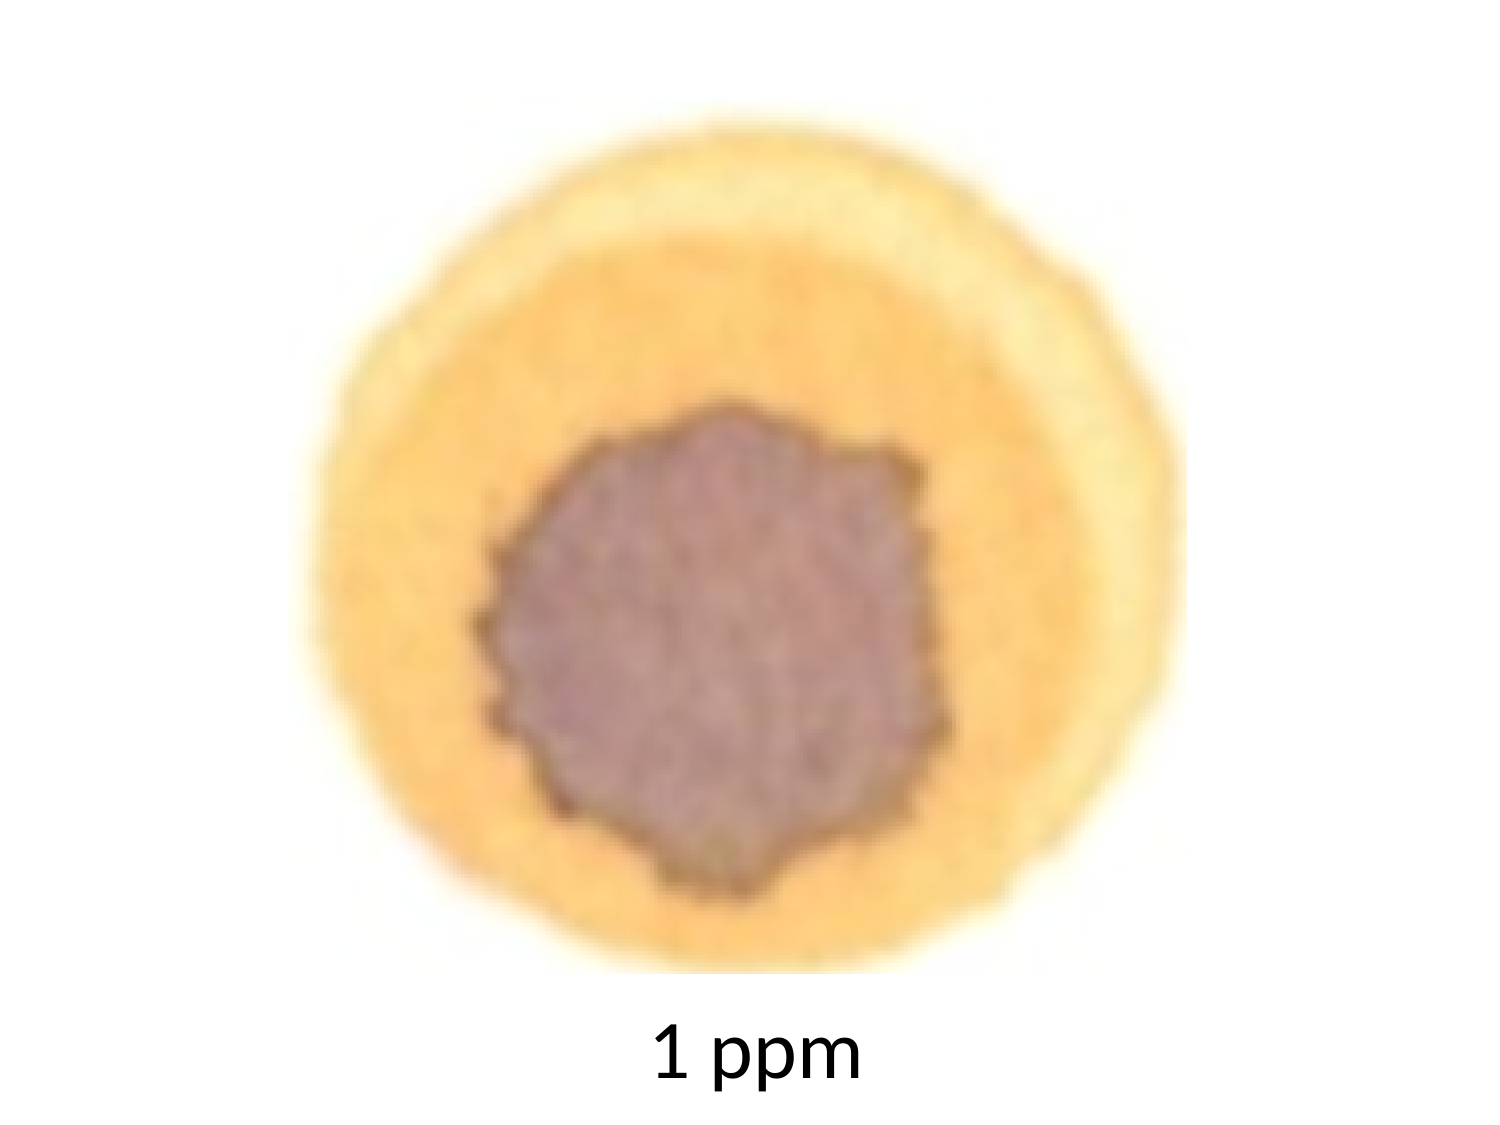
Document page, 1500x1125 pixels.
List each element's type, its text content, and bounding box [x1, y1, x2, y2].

text_box 1 ppm [524, 996, 988, 1103]
picture [287, 86, 1188, 987]
